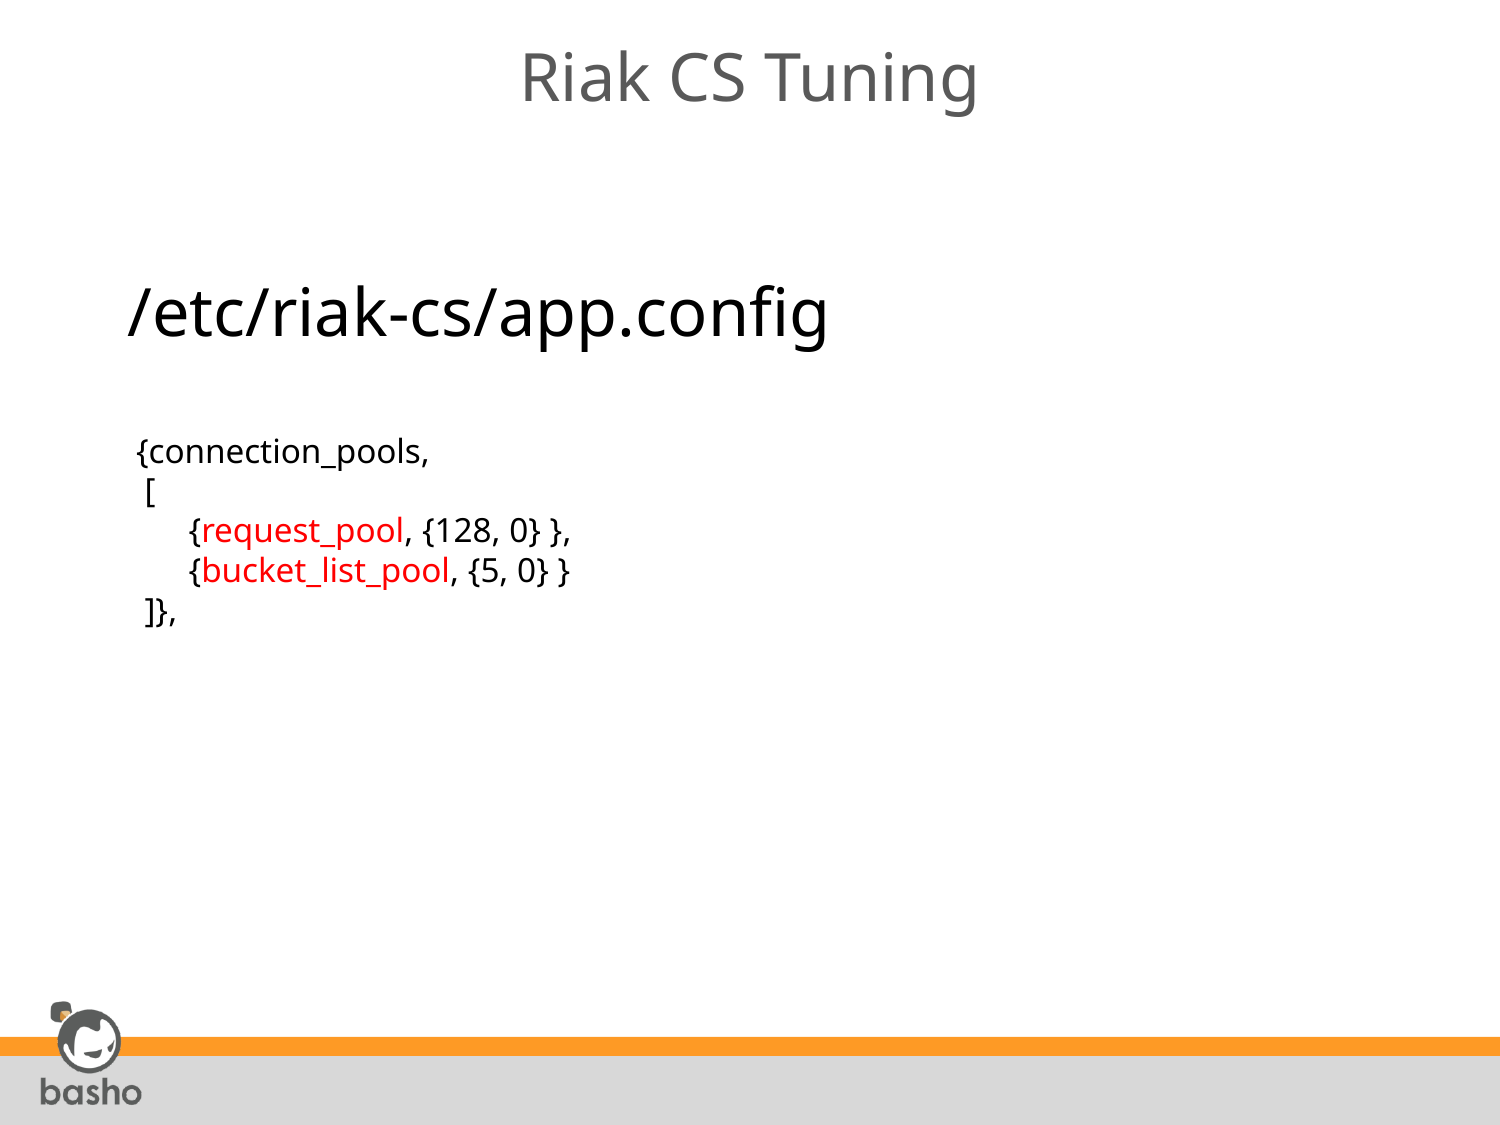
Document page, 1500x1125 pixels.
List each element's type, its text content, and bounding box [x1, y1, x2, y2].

title Riak CS Tuning [37, 24, 1463, 125]
text_box /etc/riak-cs/app.config {connection_pools, [ {request_pool, {128, 0} }, {bucket_list_pool, {5, 0} } ]}, [112, 262, 1388, 637]
picture [38, 1001, 144, 1115]
